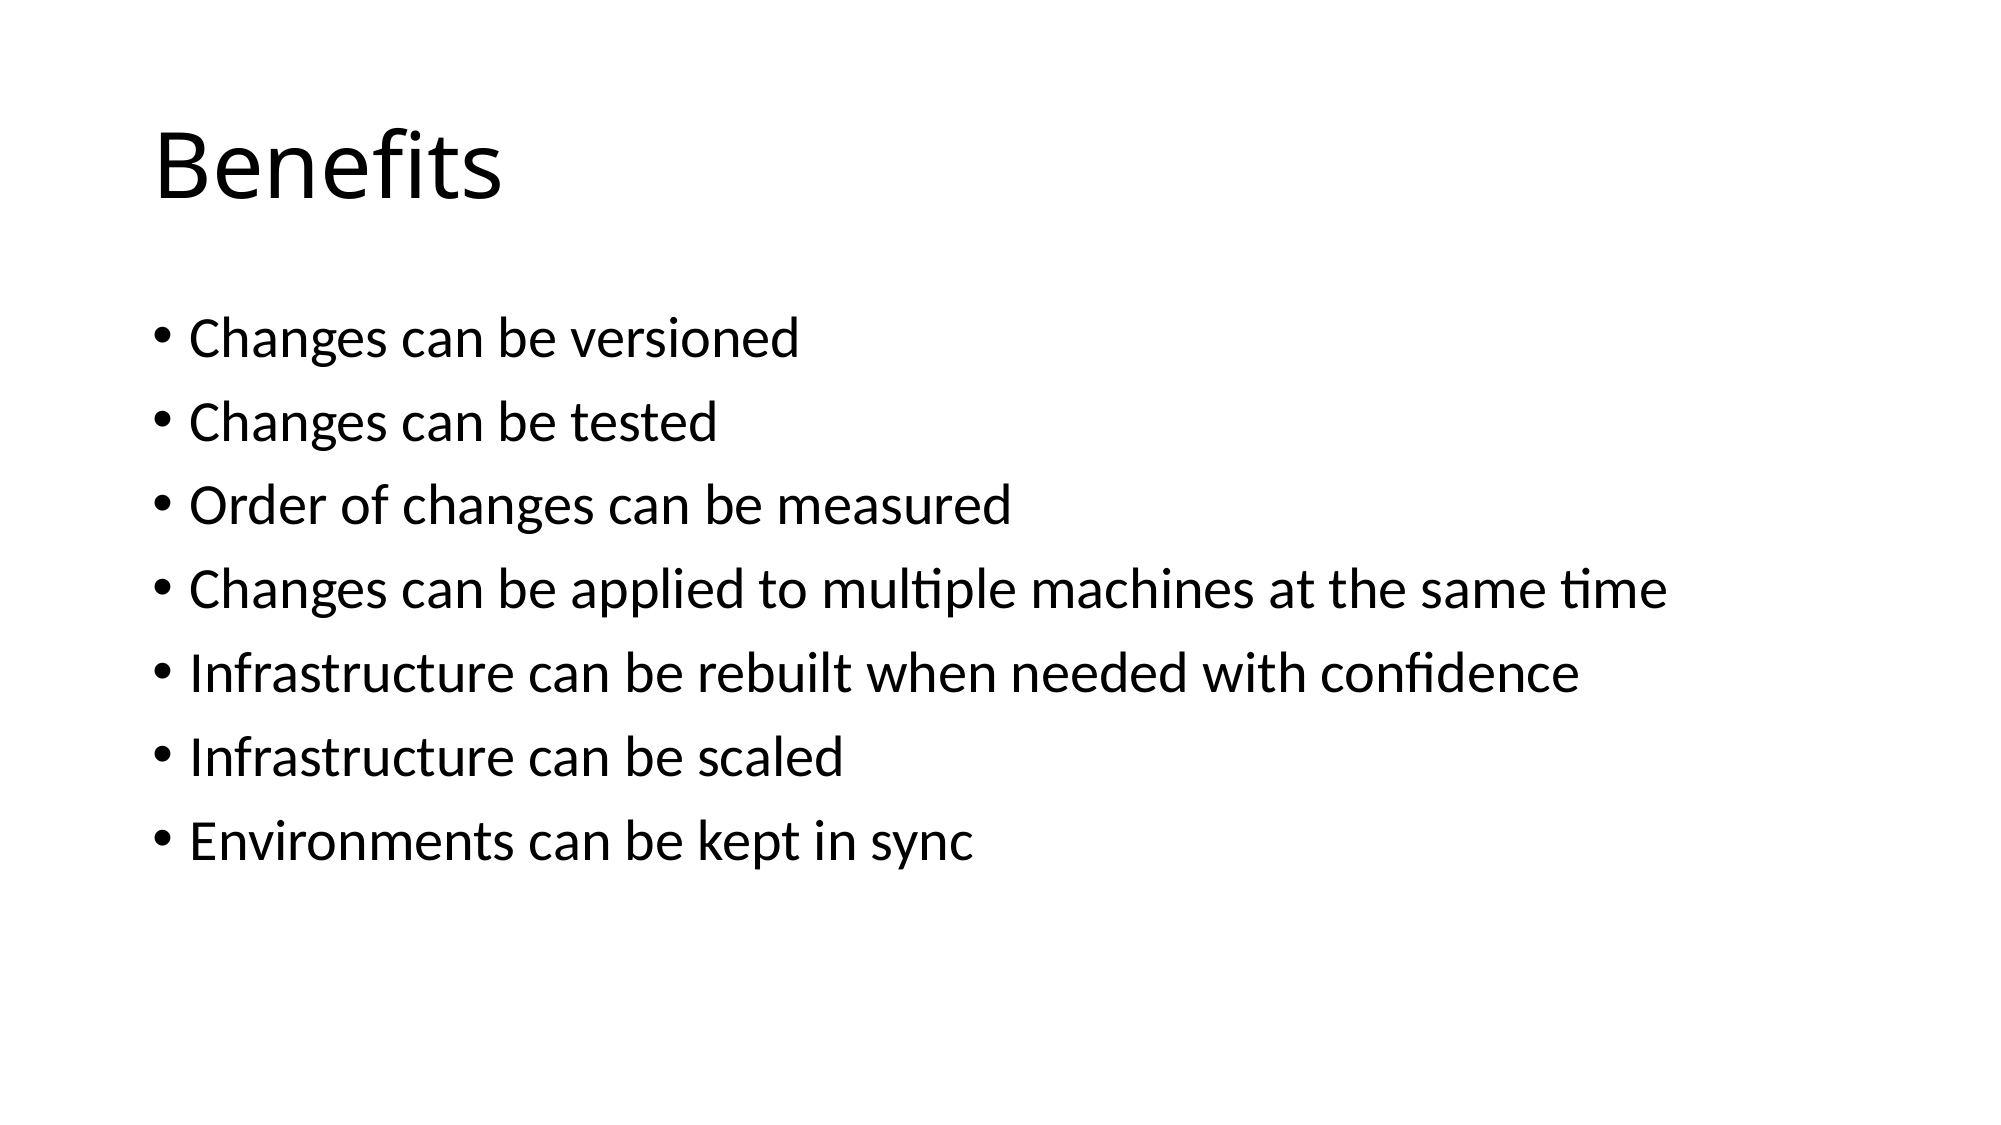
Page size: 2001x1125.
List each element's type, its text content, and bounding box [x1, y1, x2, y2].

title Benefits [137, 59, 1863, 278]
list Changes can be versioned Changes can be tested Order of changes can be measured Changes can be applied to multiple machines at the same time Infrastructure can be rebuilt when needed with confidence Infrastructure can be scaled Environments can be kept in sync [137, 299, 1863, 1014]
